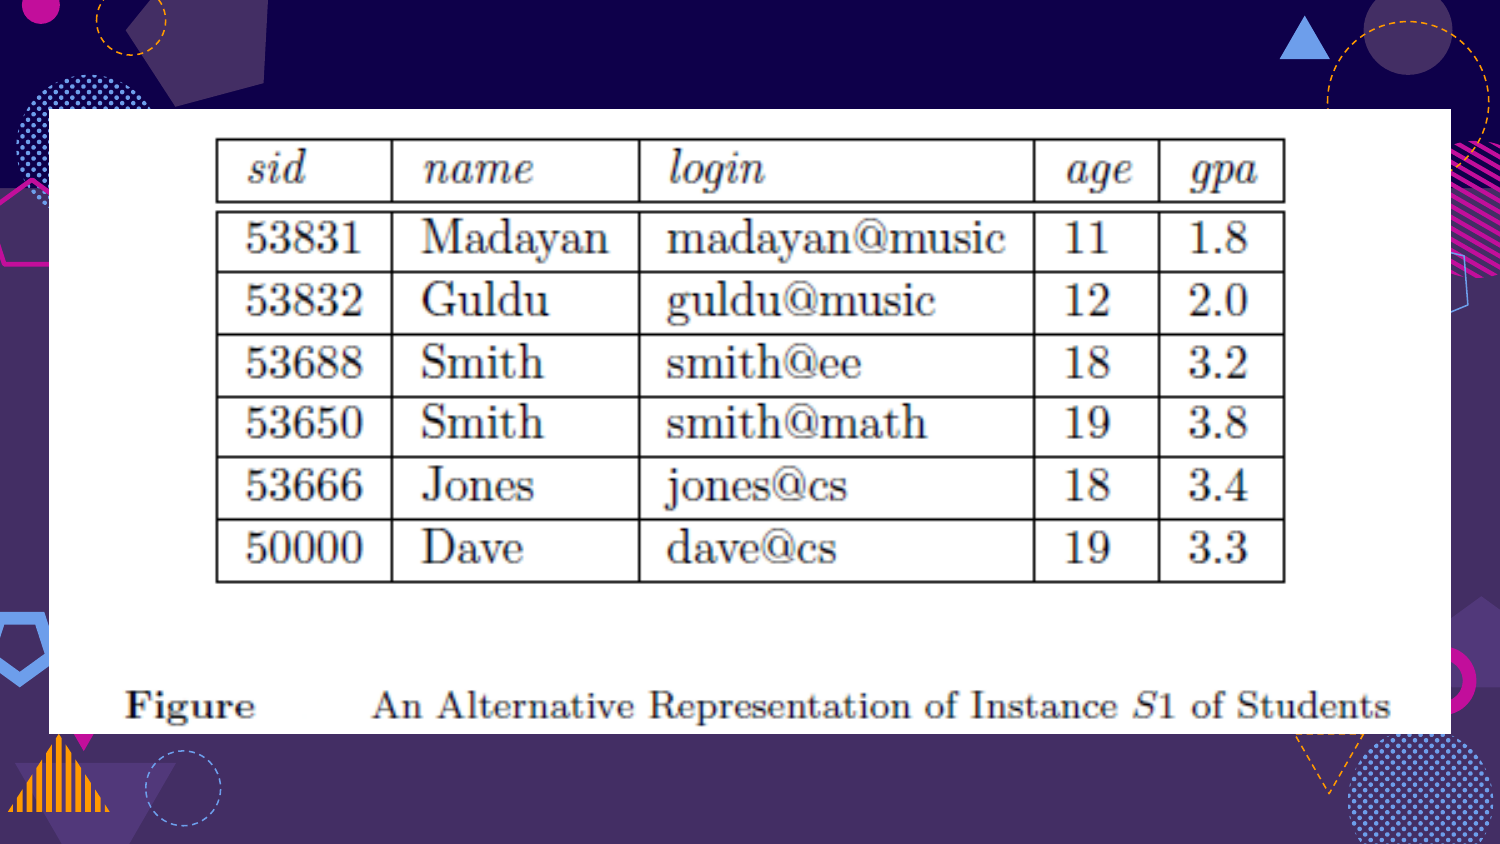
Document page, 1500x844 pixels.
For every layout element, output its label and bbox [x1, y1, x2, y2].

picture [49, 109, 1451, 735]
